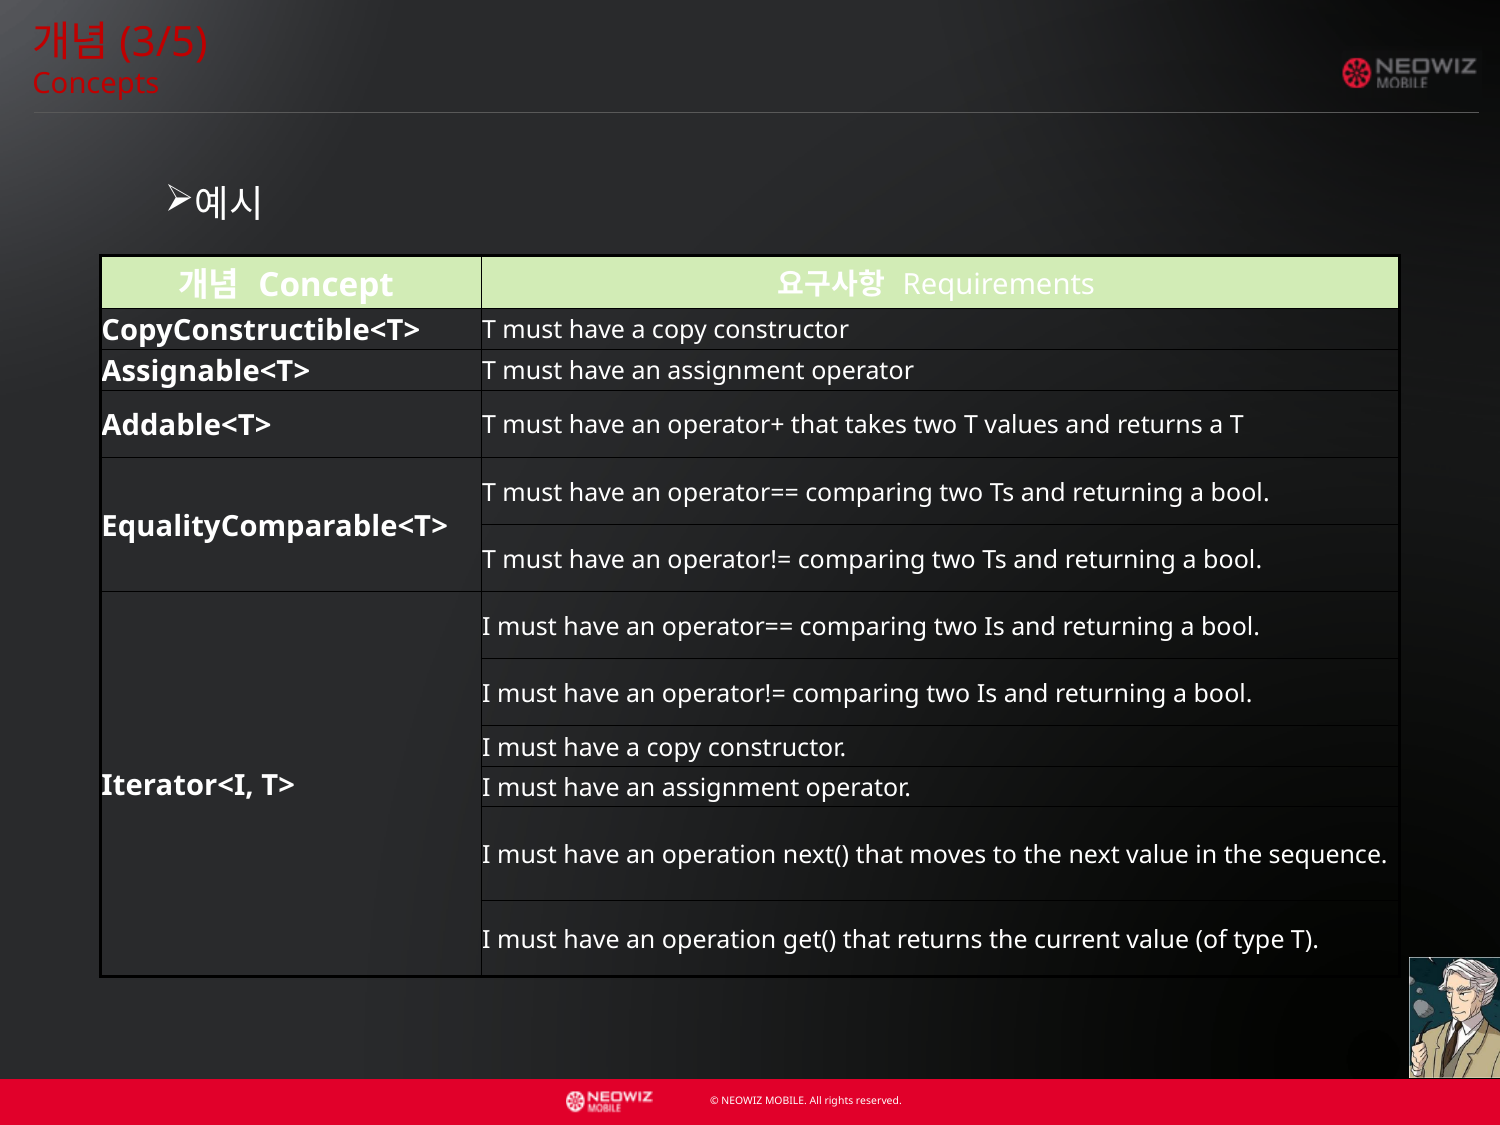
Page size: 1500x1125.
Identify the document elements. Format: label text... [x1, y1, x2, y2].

table_cell T must have a copy constructor [482, 309, 1398, 349]
table_cell T must have an operator!= comparing two Ts and returning a bool. [482, 525, 1398, 591]
table_cell I must have an operation get() that returns the current value (of type T). [482, 901, 1398, 975]
text_box 개념(3/5) Concepts [17, 0, 1368, 114]
table_cell Assignable<T> [102, 350, 481, 390]
table_cell I must have an operator!= comparing two Is and returning a bool. [482, 659, 1398, 725]
table_cell CopyConstructible<T> [102, 309, 481, 349]
picture [0, 0, 1500, 1125]
list 예시 [150, 172, 1500, 1005]
table_cell I must have an operator== comparing two Is and returning a bool. [482, 592, 1398, 658]
table_header 개념 Concept [102, 257, 481, 308]
table_cell Addable<T> [102, 391, 481, 457]
table_cell T must have an operator+ that takes two T values and returns a T [482, 391, 1398, 457]
table_cell T must have an assignment operator [482, 350, 1398, 390]
table_cell I must have a copy constructor. [482, 726, 1398, 766]
table_cell Iterator<I, T> [102, 592, 481, 975]
table_cell I must have an operation next() that moves to the next value in the sequence. [482, 807, 1398, 900]
table_header 요구사항 Requirements [482, 257, 1398, 308]
table_cell I must have an assignment operator. [482, 767, 1398, 806]
table_cell T must have an operator== comparing two Ts and returning a bool. [482, 458, 1398, 524]
table_cell EqualityComparable<T> [102, 458, 481, 591]
